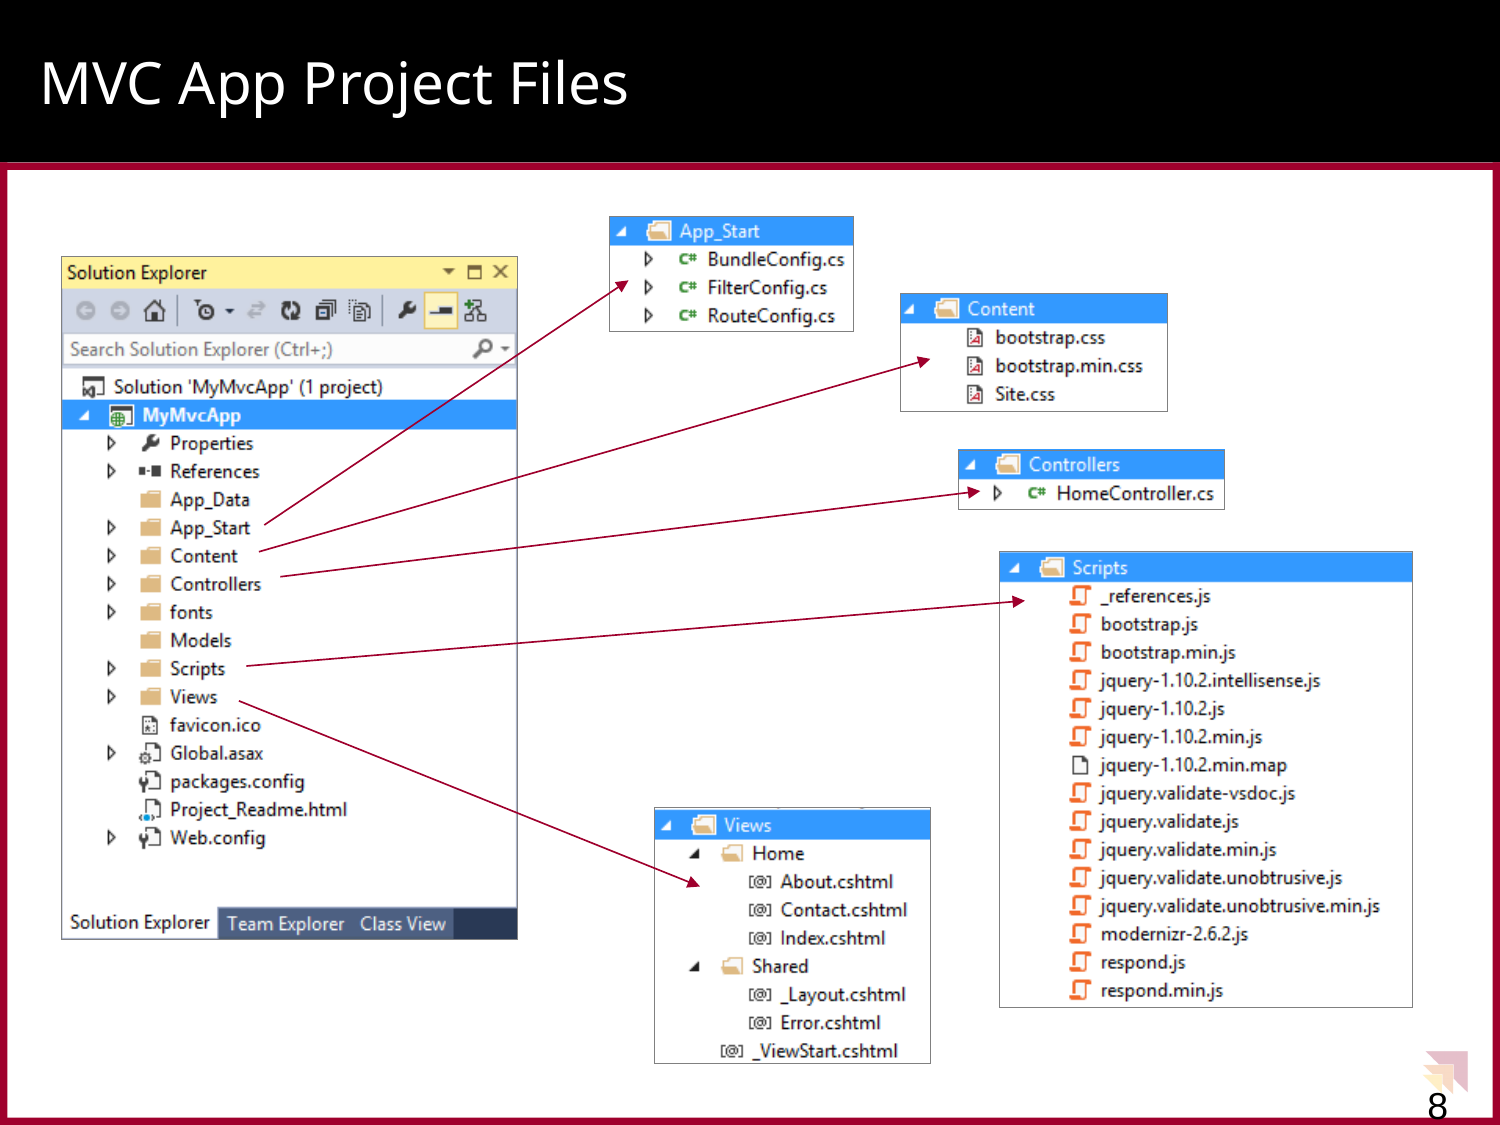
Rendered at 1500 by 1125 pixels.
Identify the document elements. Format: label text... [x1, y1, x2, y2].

picture [999, 550, 1413, 1008]
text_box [246, 600, 1026, 667]
picture [900, 292, 1169, 413]
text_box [258, 358, 931, 553]
picture [654, 807, 932, 1065]
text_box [263, 280, 629, 357]
picture [61, 256, 519, 940]
picture [958, 449, 1225, 510]
picture [609, 215, 854, 333]
title MVC App Project Files [24, 12, 1438, 150]
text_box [238, 700, 701, 887]
slide_number 8 [1412, 1074, 1488, 1113]
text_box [280, 490, 981, 577]
